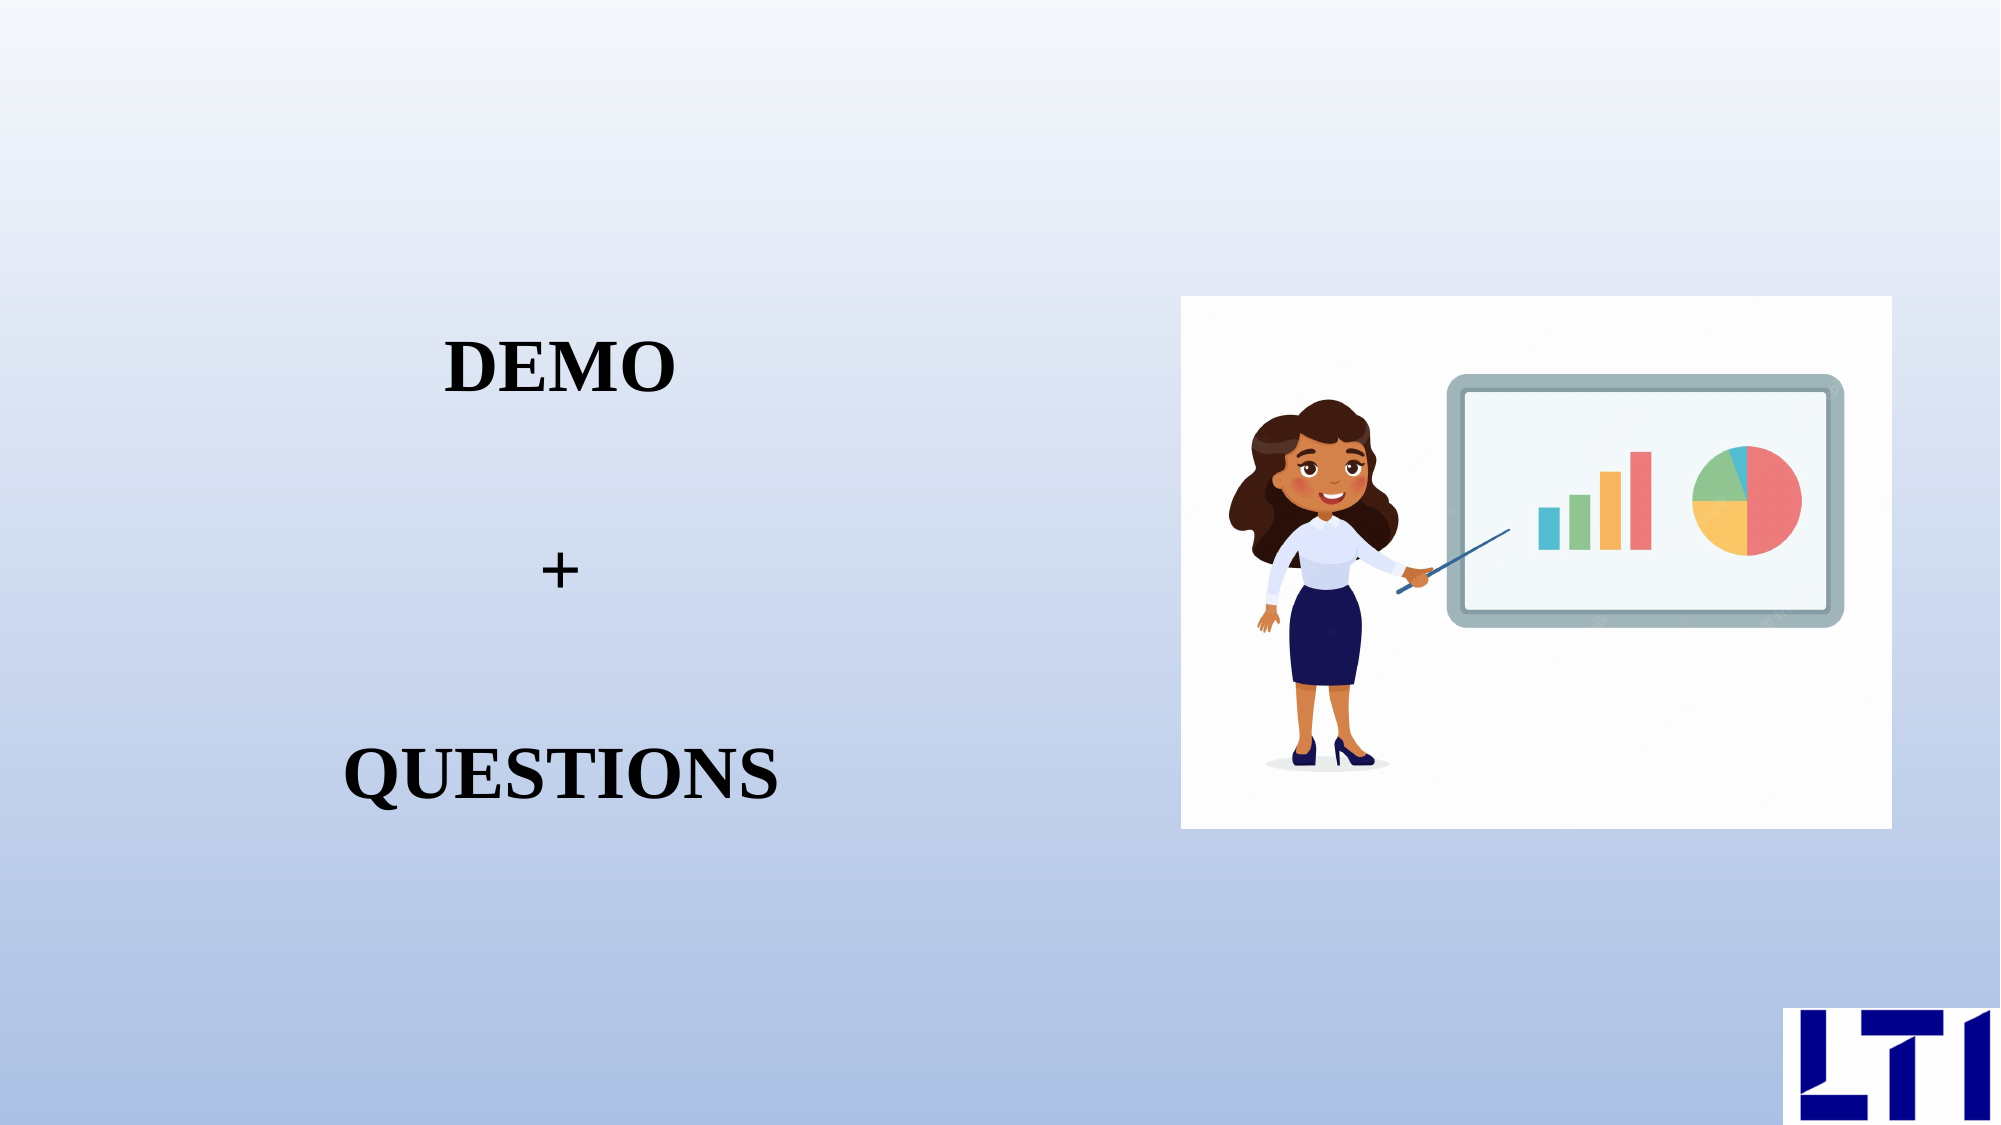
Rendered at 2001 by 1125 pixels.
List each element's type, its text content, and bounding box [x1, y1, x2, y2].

picture [1181, 296, 1892, 829]
picture [1783, 1007, 2000, 1125]
list DEMO + QUESTIONS [108, 144, 1014, 981]
